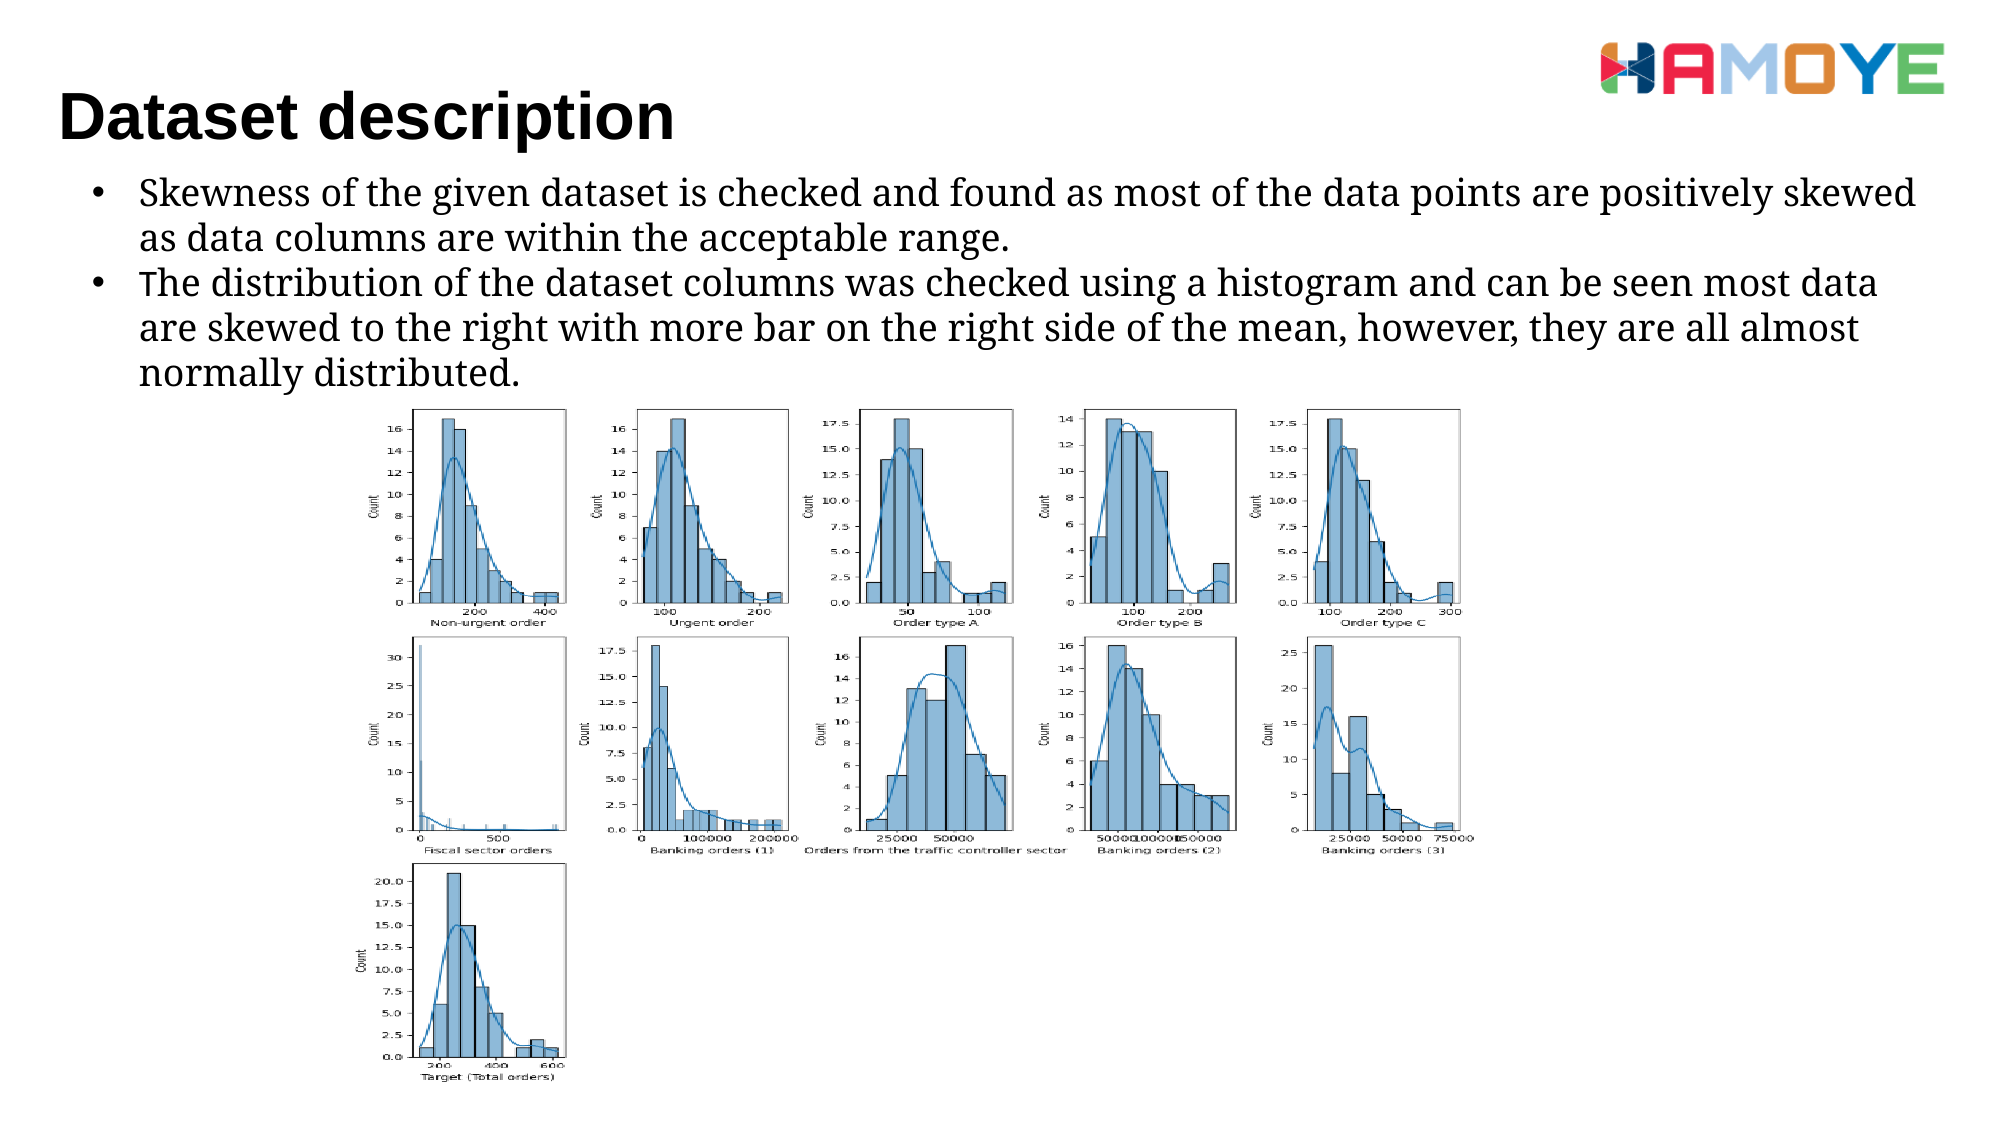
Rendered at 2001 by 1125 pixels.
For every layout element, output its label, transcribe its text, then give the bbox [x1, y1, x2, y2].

text_box Dataset description [43, 65, 745, 161]
text_box Skewness of the given dataset is checked and found as most of the data points are positively skewed as data columns are within the acceptable range. The distribution of the dataset columns was checked using a histogram and can be seen most data are skewed to the right with more bar on the right side of the mean, however, they are all almost normally distributed. [77, 161, 1957, 402]
picture [1580, 19, 1957, 112]
picture [341, 403, 1484, 1089]
